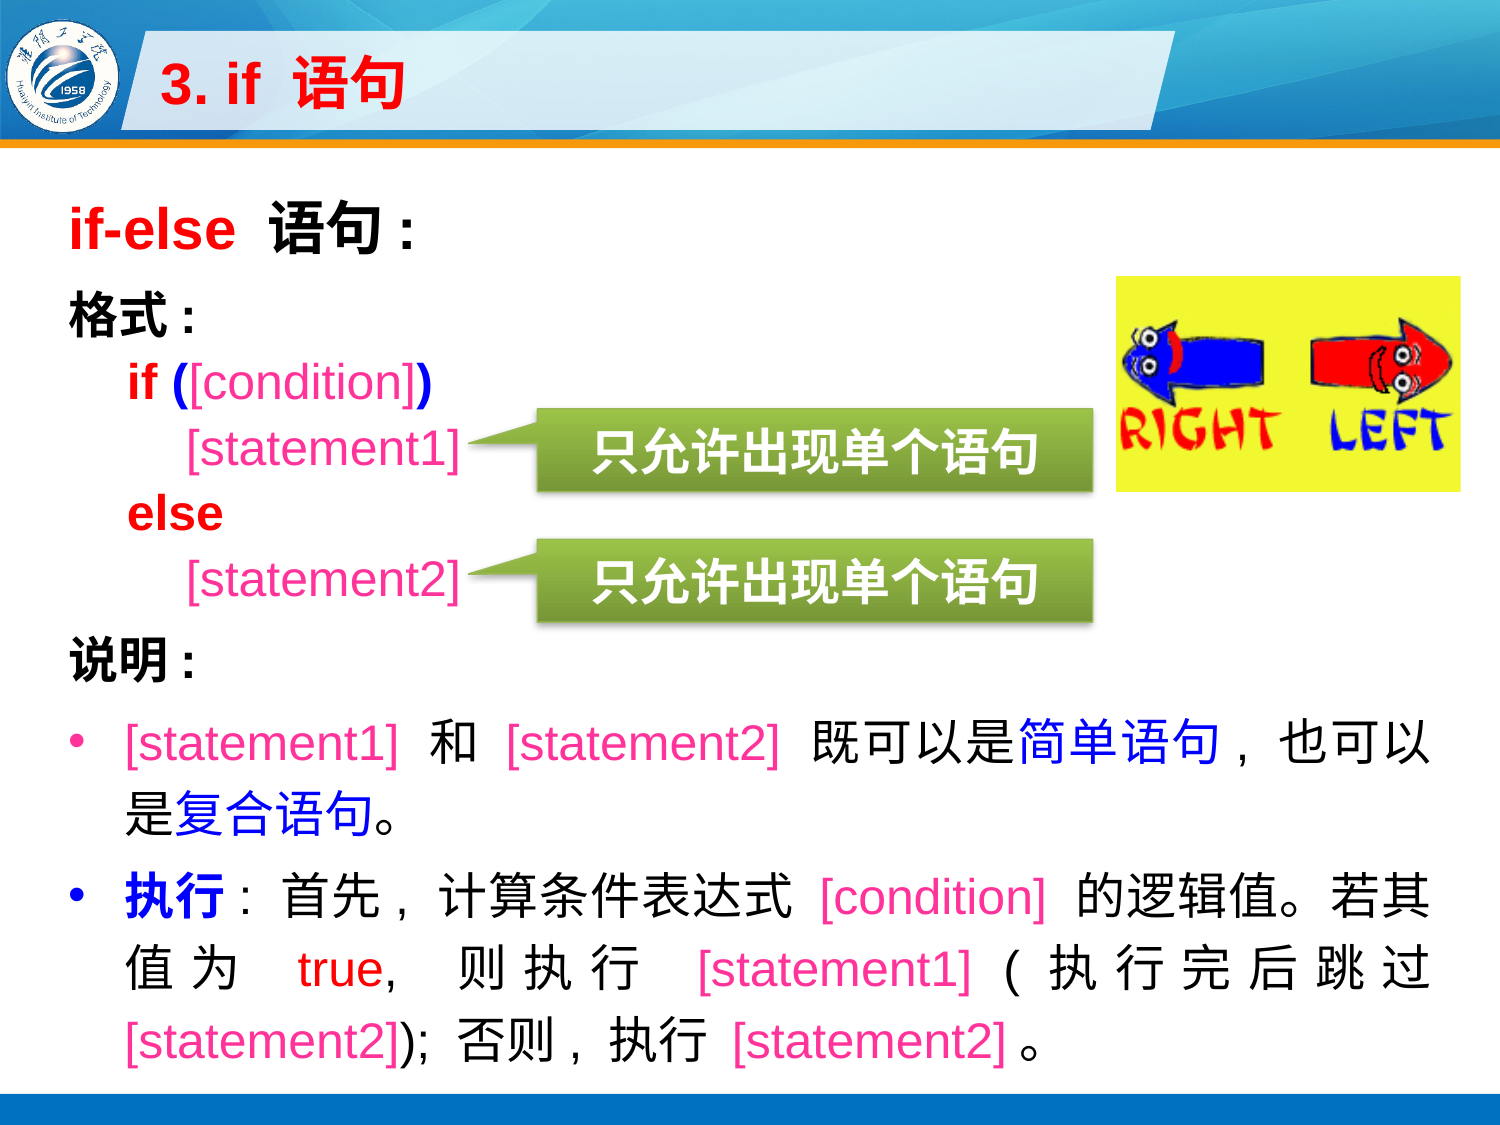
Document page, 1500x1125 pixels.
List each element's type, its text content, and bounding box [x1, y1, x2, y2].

list if-else 语句: 格式: if ([condition]) [statement1] else [statement2] 说明: [statement1] 和 [statement2] 既可以是简单语句, 也可以是复合语句。 执行: 首先, 计算条件表达式 [condition] 的逻辑值。若其值为 true, 则执行 [statement1] (执行完后跳过 [statement2]); 否则, 执行 [statement2]。 [53, 170, 1447, 1106]
title 3. if 语句 [145, 39, 1176, 123]
picture [0, 0, 1500, 139]
text_box 只允许出现单个语句 [467, 408, 1094, 493]
picture [1115, 276, 1461, 492]
text_box 只允许出现单个语句 [467, 538, 1094, 623]
